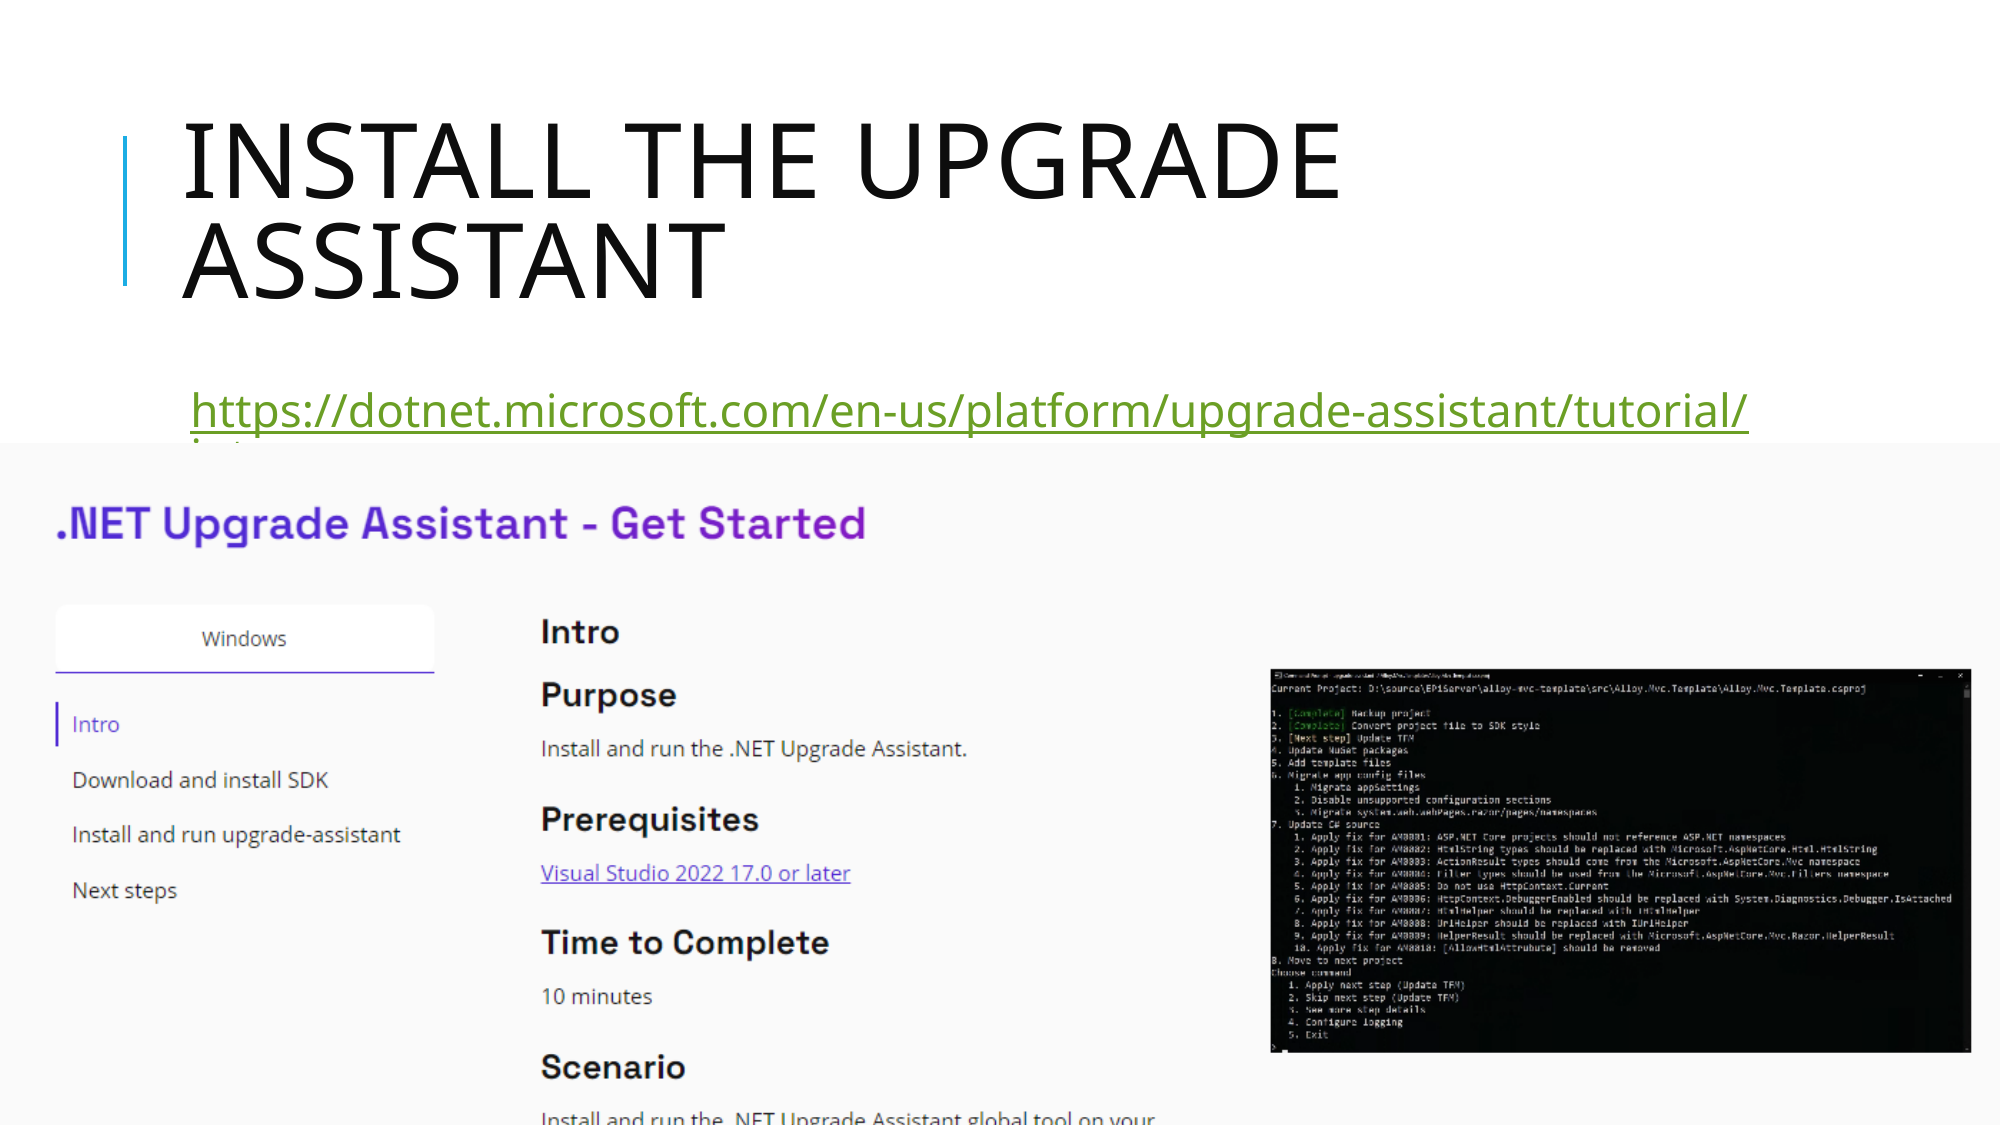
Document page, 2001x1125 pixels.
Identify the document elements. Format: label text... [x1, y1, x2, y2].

title Install the upgrade assistant [168, 96, 1763, 342]
list https://dotnet.microsoft.com/en-us/platform/upgrade-assistant/tutorial/intro [168, 375, 1763, 438]
picture [0, 443, 2000, 1125]
